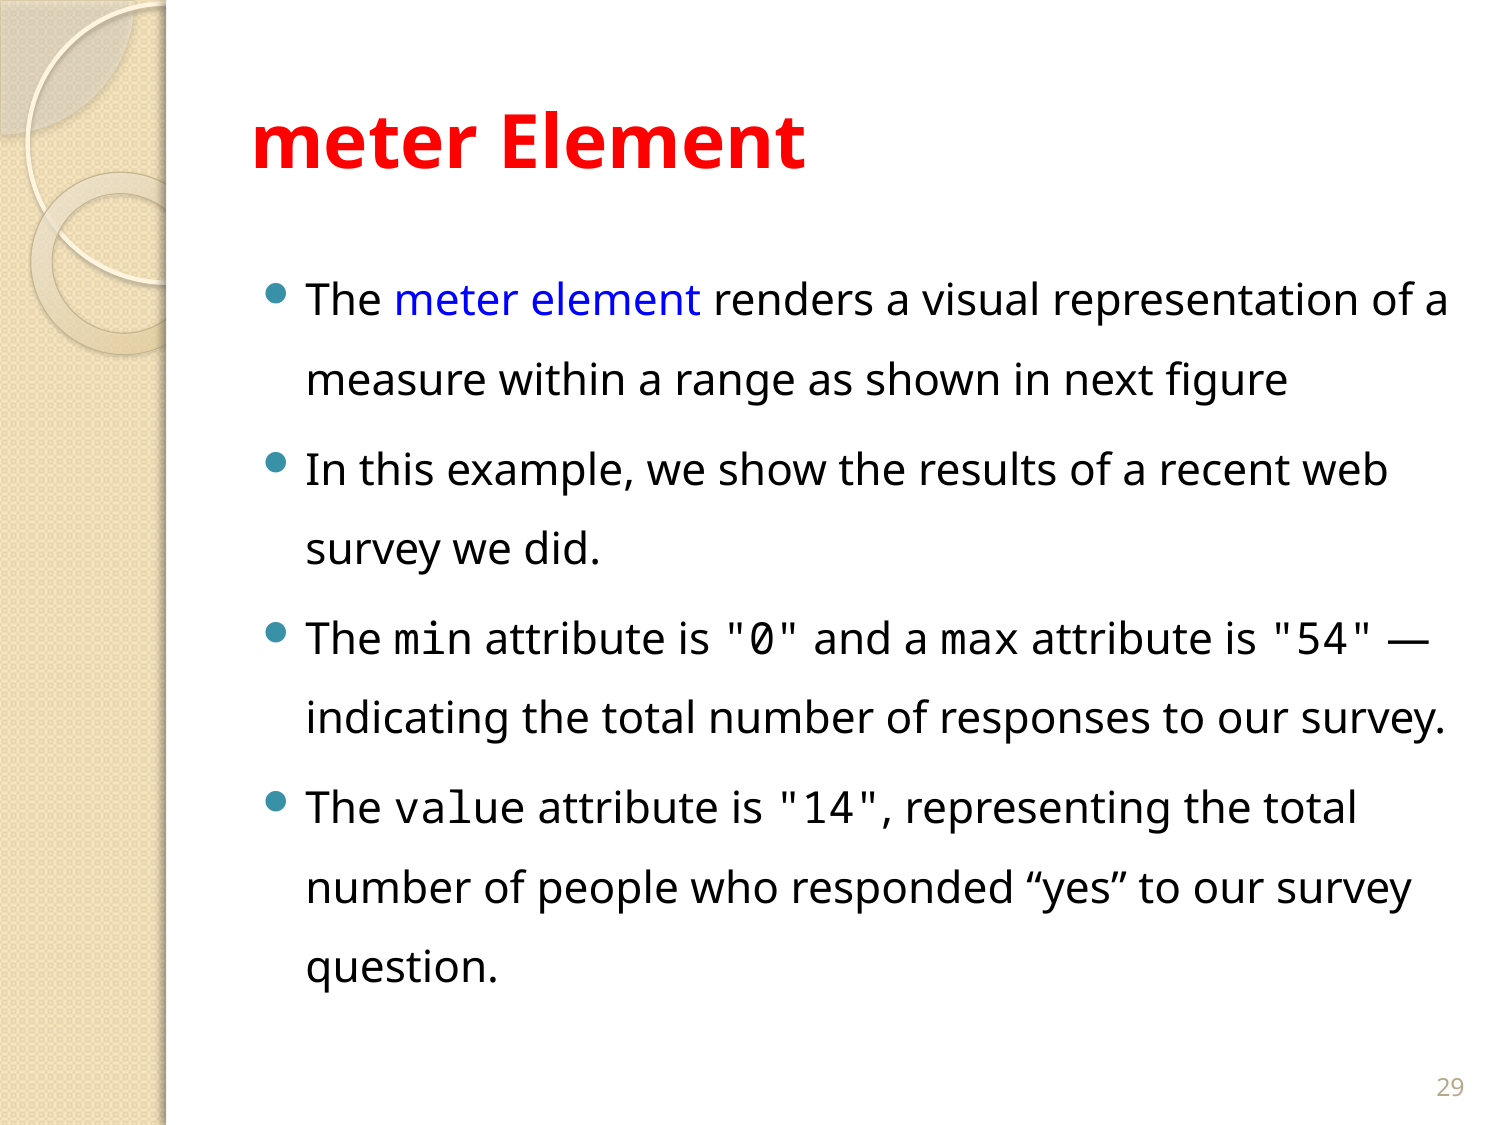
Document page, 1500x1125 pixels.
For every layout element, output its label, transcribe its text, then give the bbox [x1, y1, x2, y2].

title meter Element [235, 45, 1466, 233]
slide_number 29 [1413, 1034, 1488, 1113]
list The meter element renders a visual representation of a measure within a range as shown in next figure In this example, we show the results of a recent web survey we did. The min attribute is "0" and a max attribute is "54" —indicating the total number of responses to our survey. The value attribute is "14", representing the total number of people who responded “yes” to our survey question. [235, 237, 1466, 1025]
